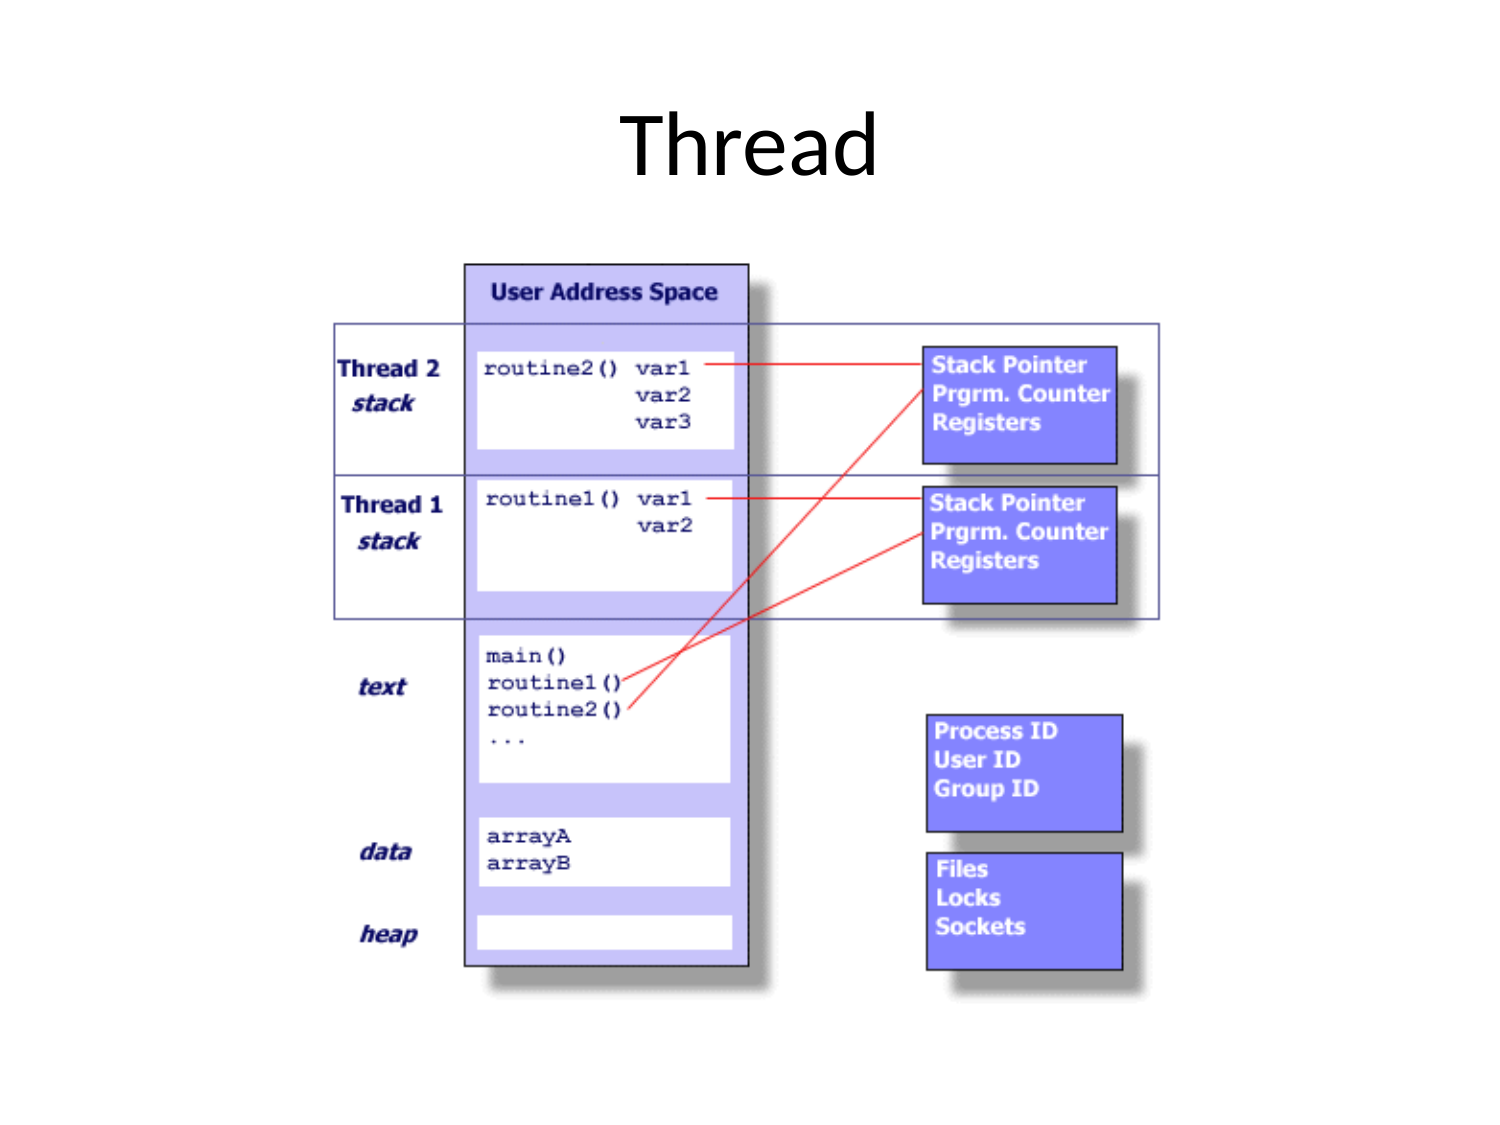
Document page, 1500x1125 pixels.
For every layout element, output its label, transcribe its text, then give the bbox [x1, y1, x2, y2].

picture [329, 262, 1193, 1026]
text_box Thread [75, 45, 1425, 233]
